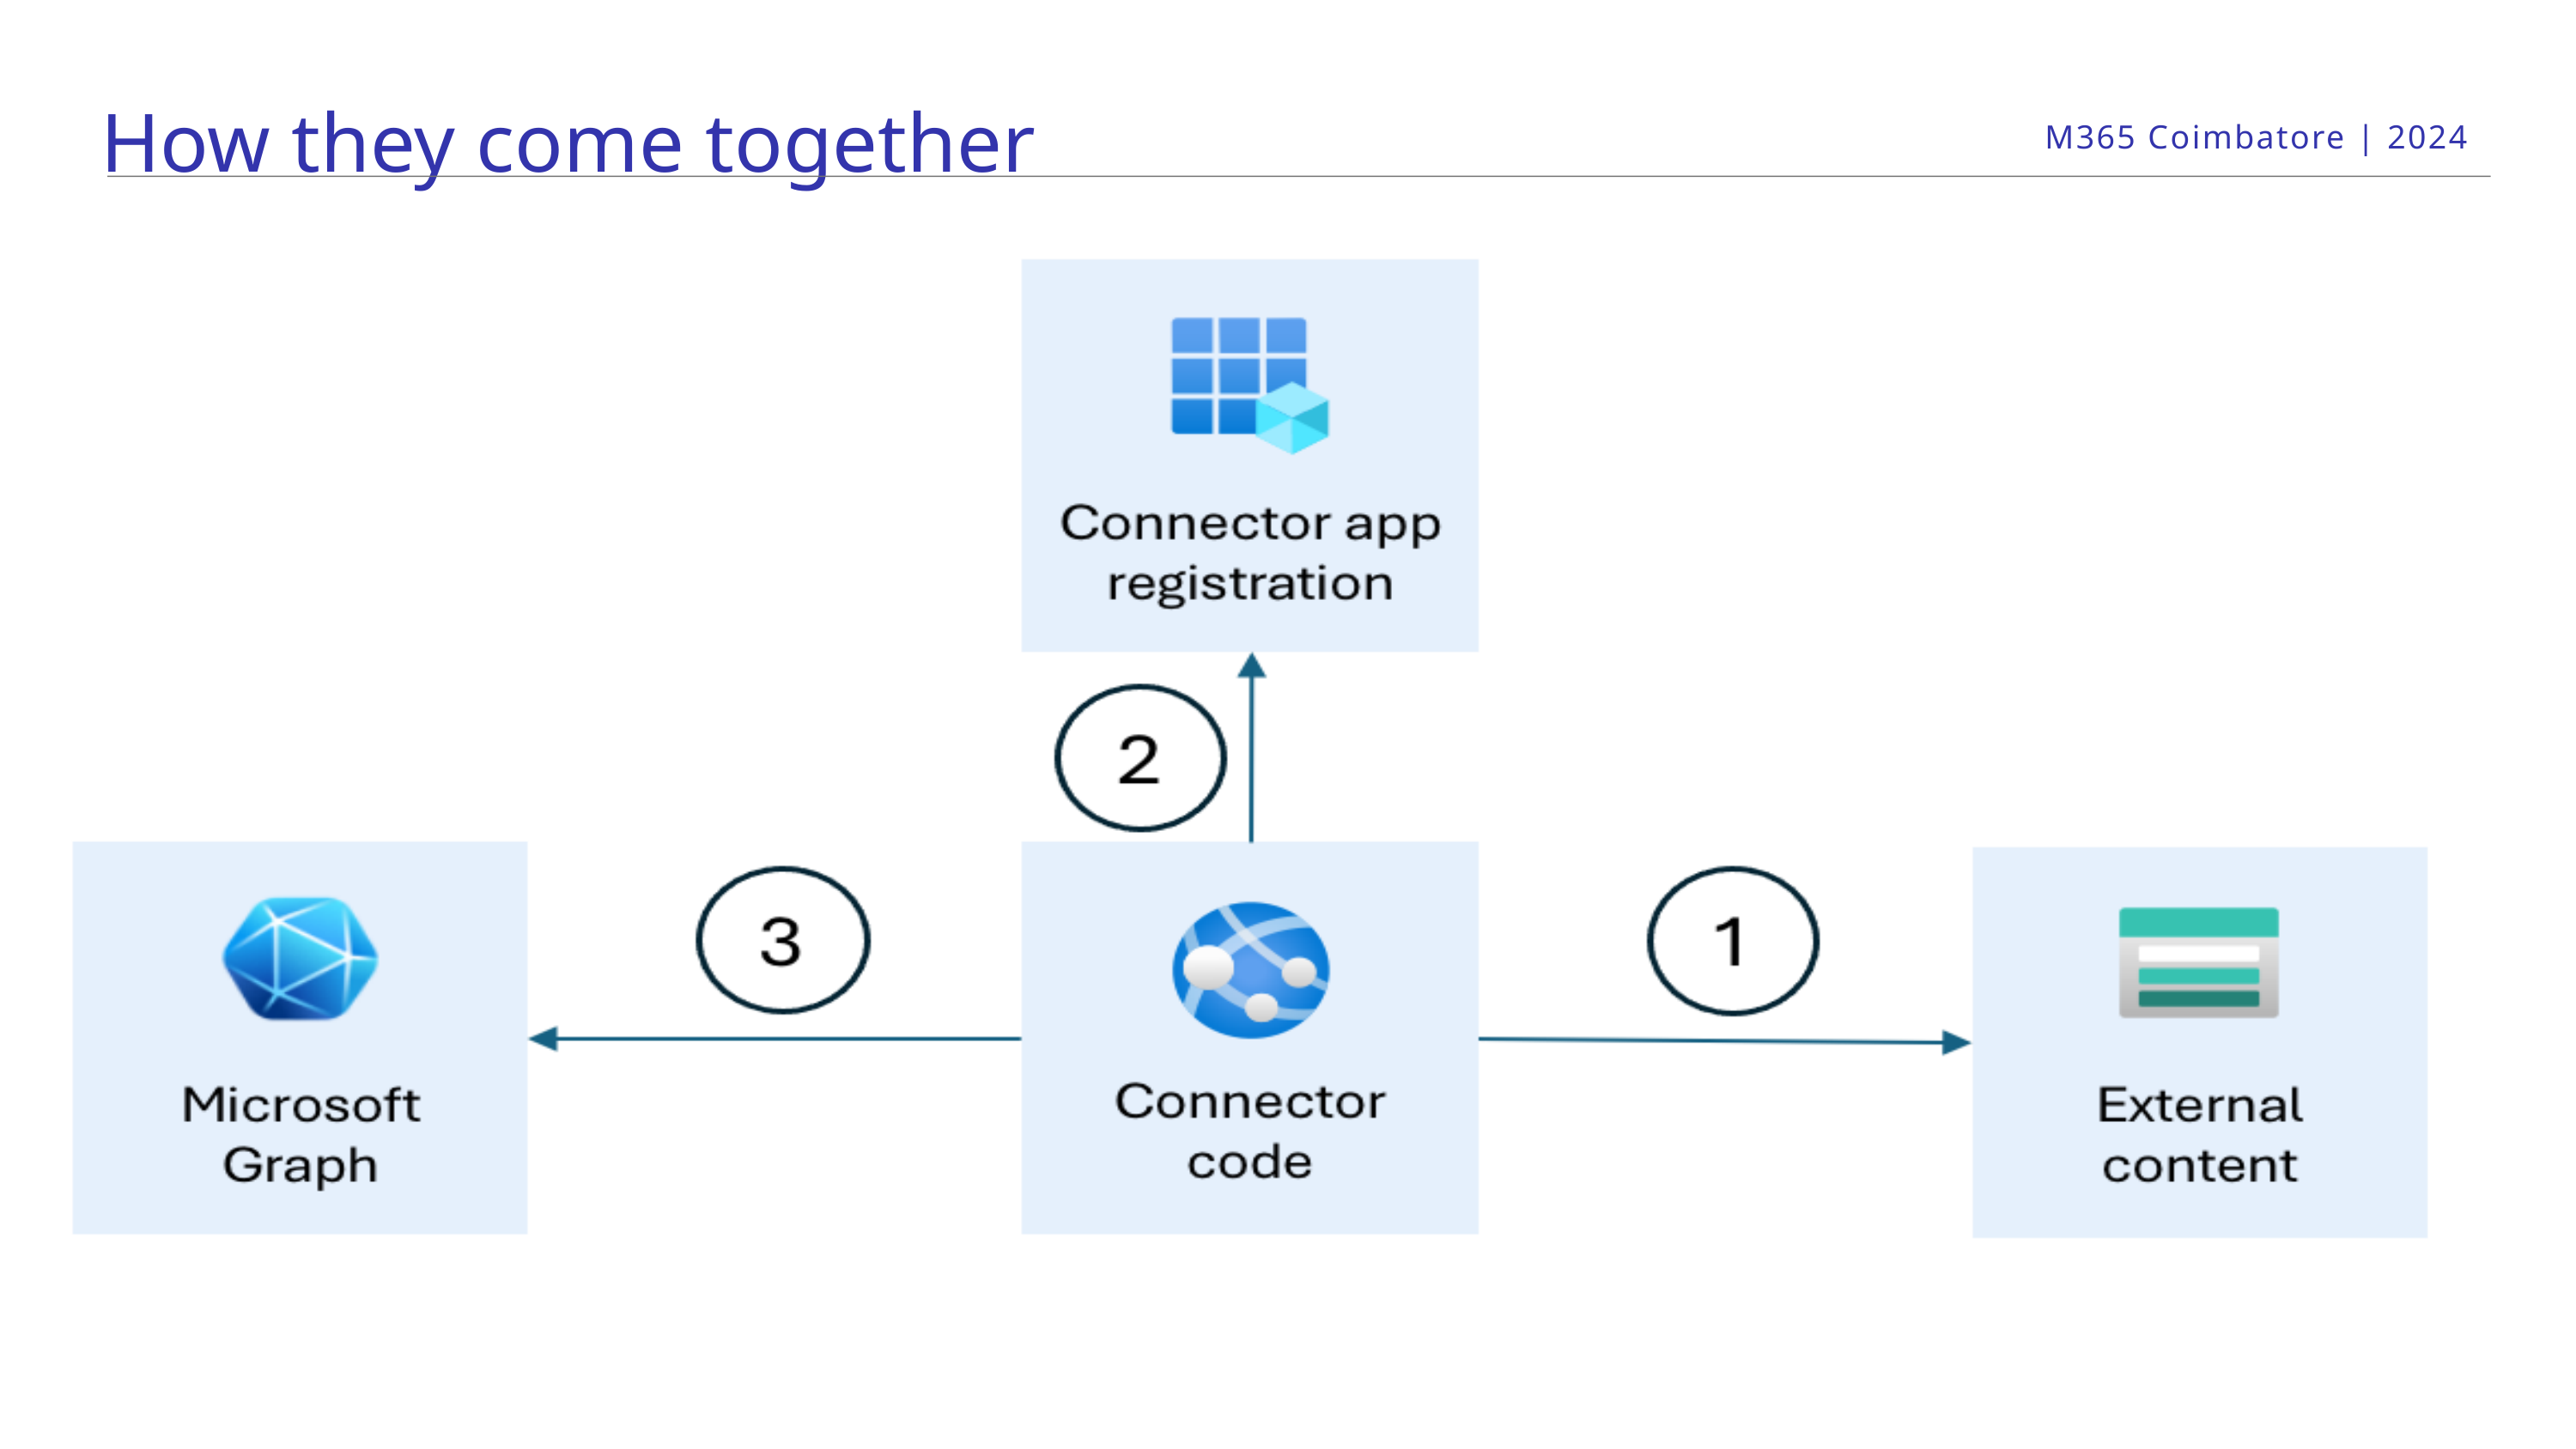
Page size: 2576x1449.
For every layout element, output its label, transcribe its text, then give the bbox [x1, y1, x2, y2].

text_box How they come together [100, 0, 1806, 189]
text_box M365 Coimbatore | 2024 [2044, 110, 2493, 156]
picture [3, 213, 2501, 1291]
